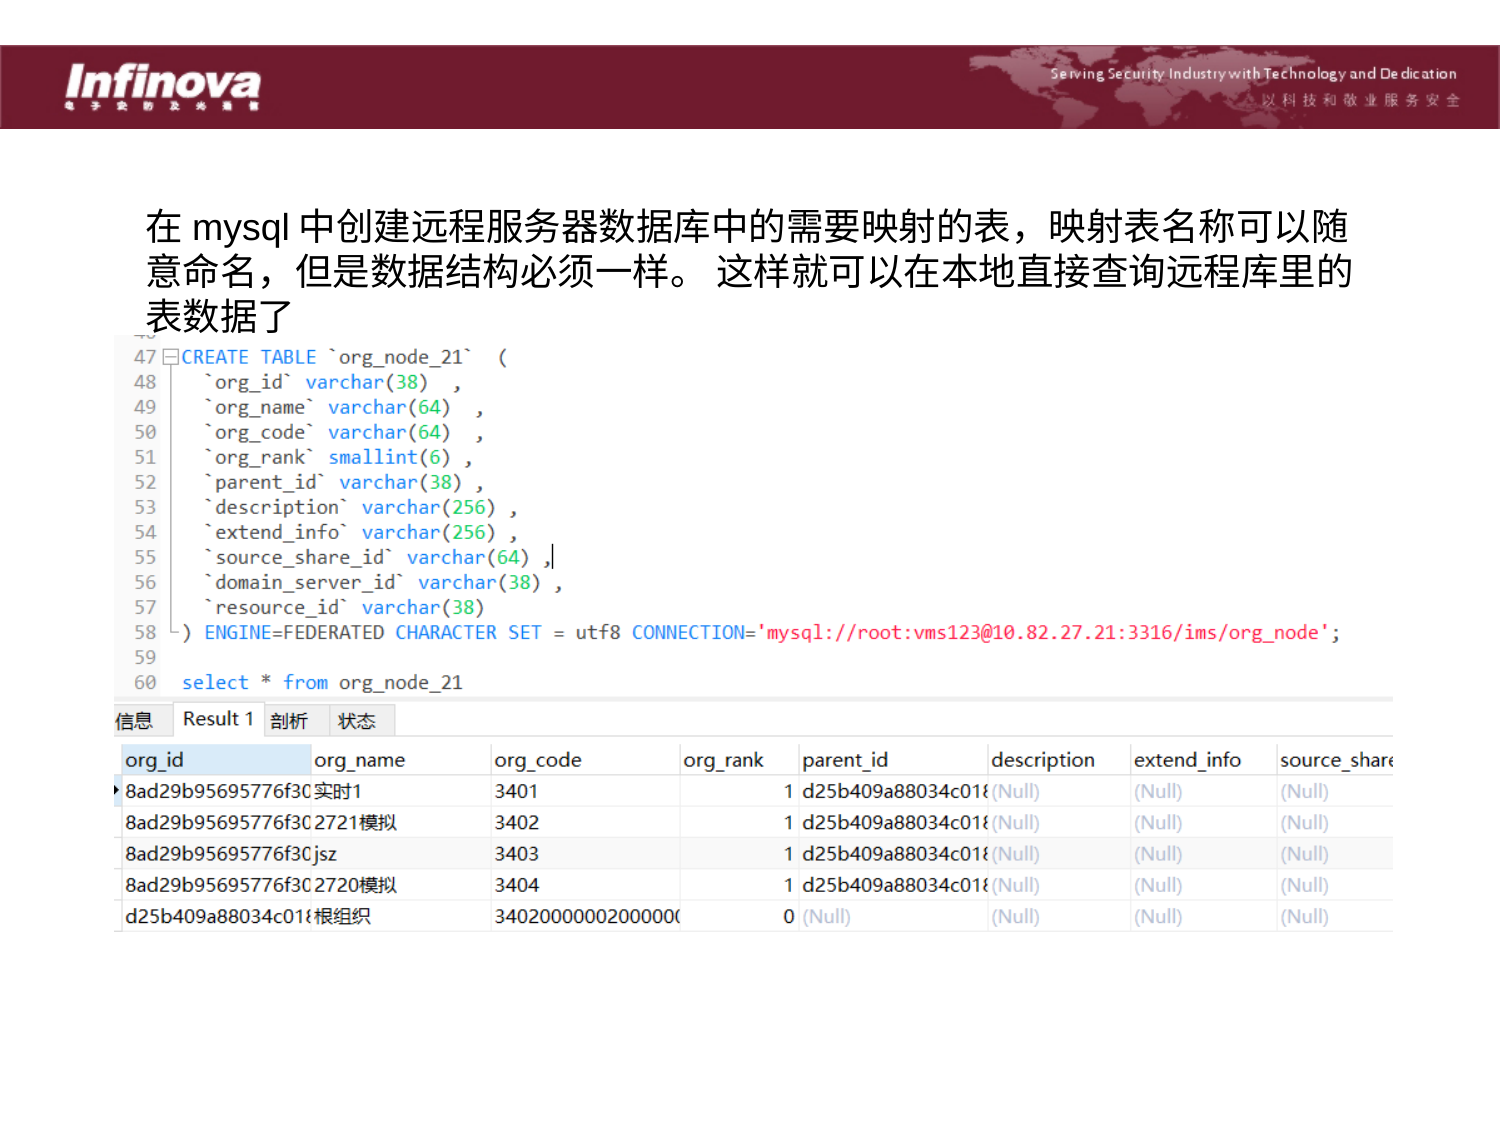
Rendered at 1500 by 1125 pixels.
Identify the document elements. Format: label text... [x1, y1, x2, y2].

picture [0, 45, 1500, 129]
text_box 在mysql中创建远程服务器数据库中的需要映射的表，映射表名称可以随意命名，但是数据结构必须一样。 这样就可以在本地直接查询远程库里的表数据了 [130, 195, 1376, 333]
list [114, 335, 1393, 932]
